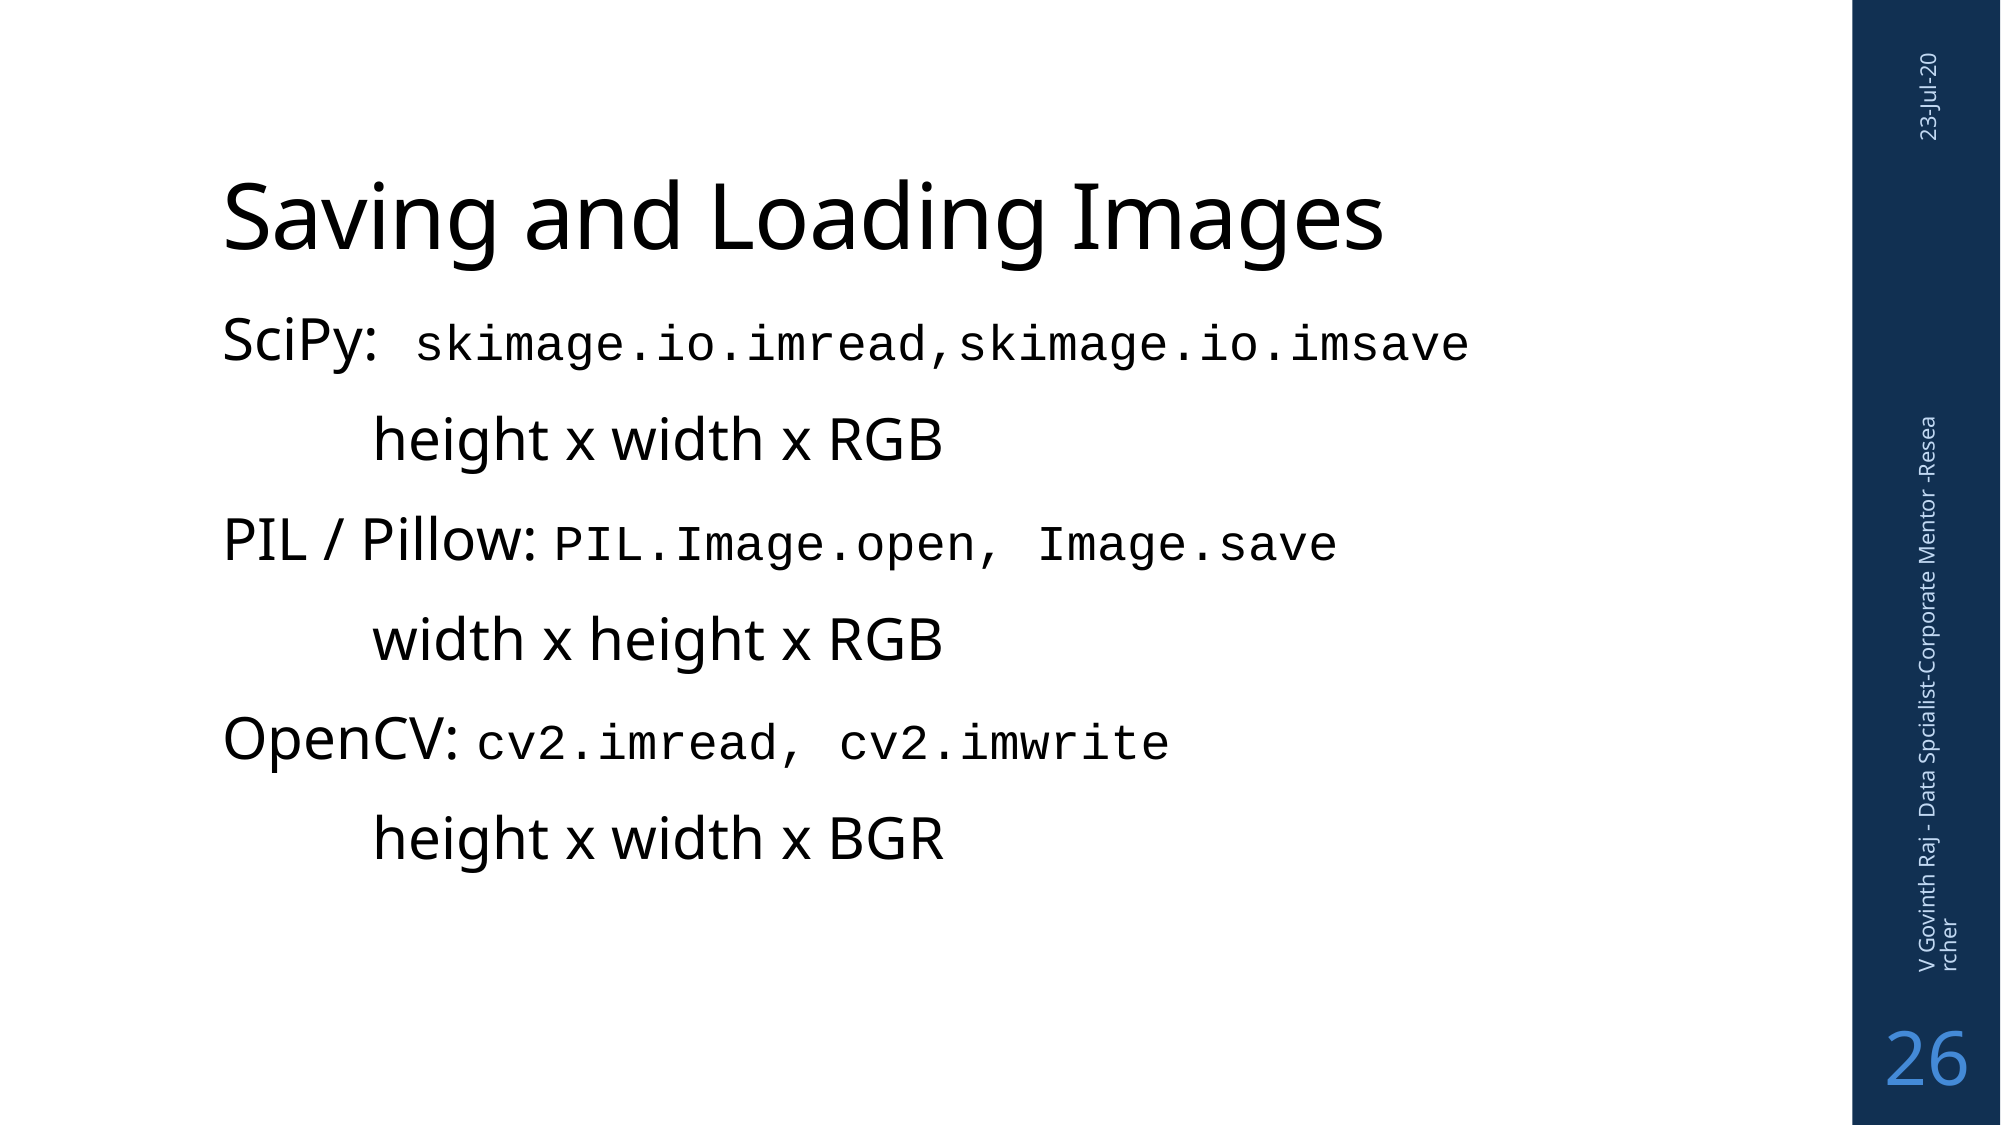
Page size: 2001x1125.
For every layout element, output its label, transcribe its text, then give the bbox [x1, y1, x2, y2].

slide_number 26 [1852, 1012, 2000, 1110]
list SciPy: skimage.io.imread,skimage.io.imsave height x width x RGB PIL / Pillow: PIL.Image.open, Image.save width x height x RGB OpenCV: cv2.imread, cv2.imwrite height x width x BGR [206, 299, 1617, 1014]
slide_number 23-Jul-20 [1897, 37, 1958, 351]
title Saving and Loading Images [206, 60, 1797, 278]
footer V Govinth Raj - Data Spcialist-Corporate Mentor -Researcher [1897, 400, 1958, 988]
